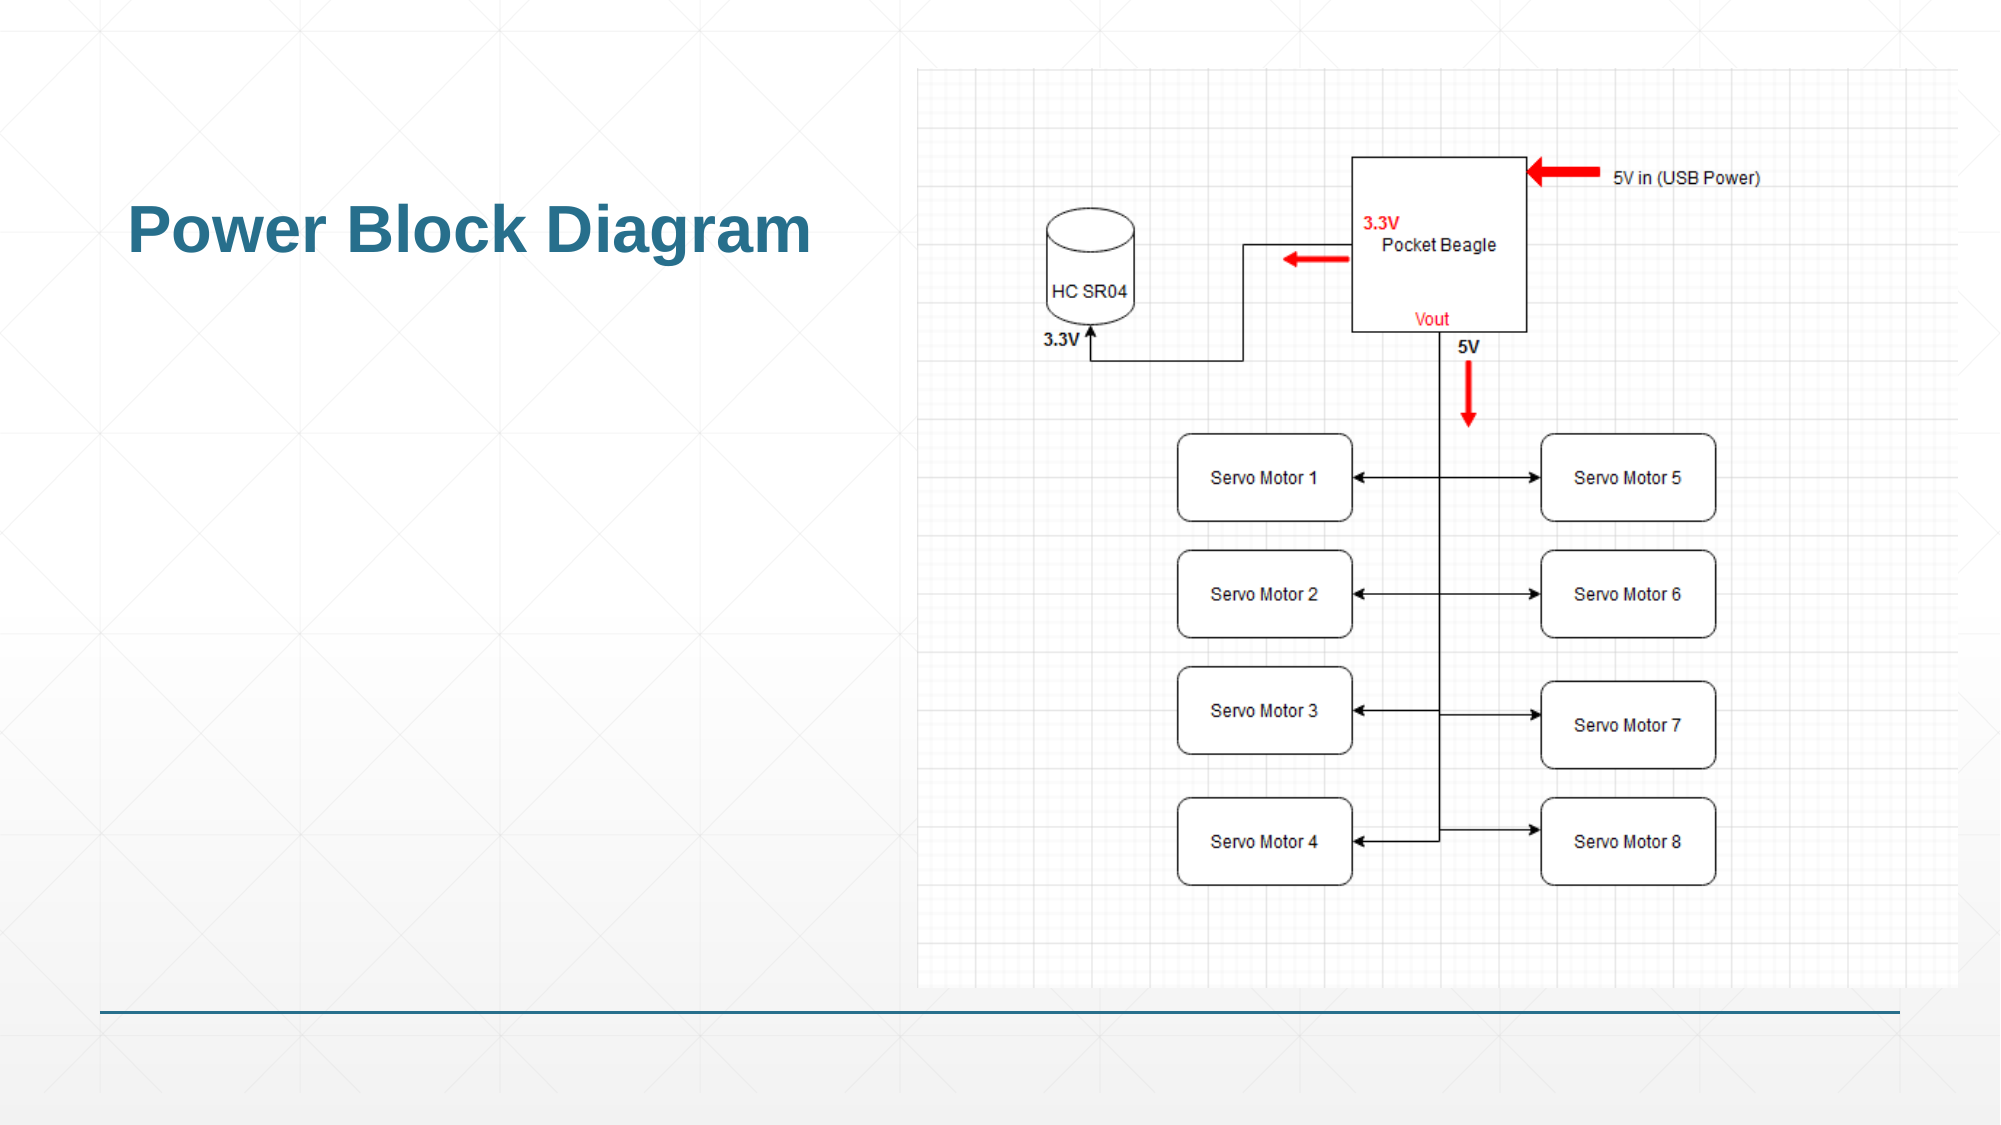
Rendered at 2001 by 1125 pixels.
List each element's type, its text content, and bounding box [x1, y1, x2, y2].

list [917, 68, 1959, 988]
title Power Block Diagram [112, 87, 917, 275]
